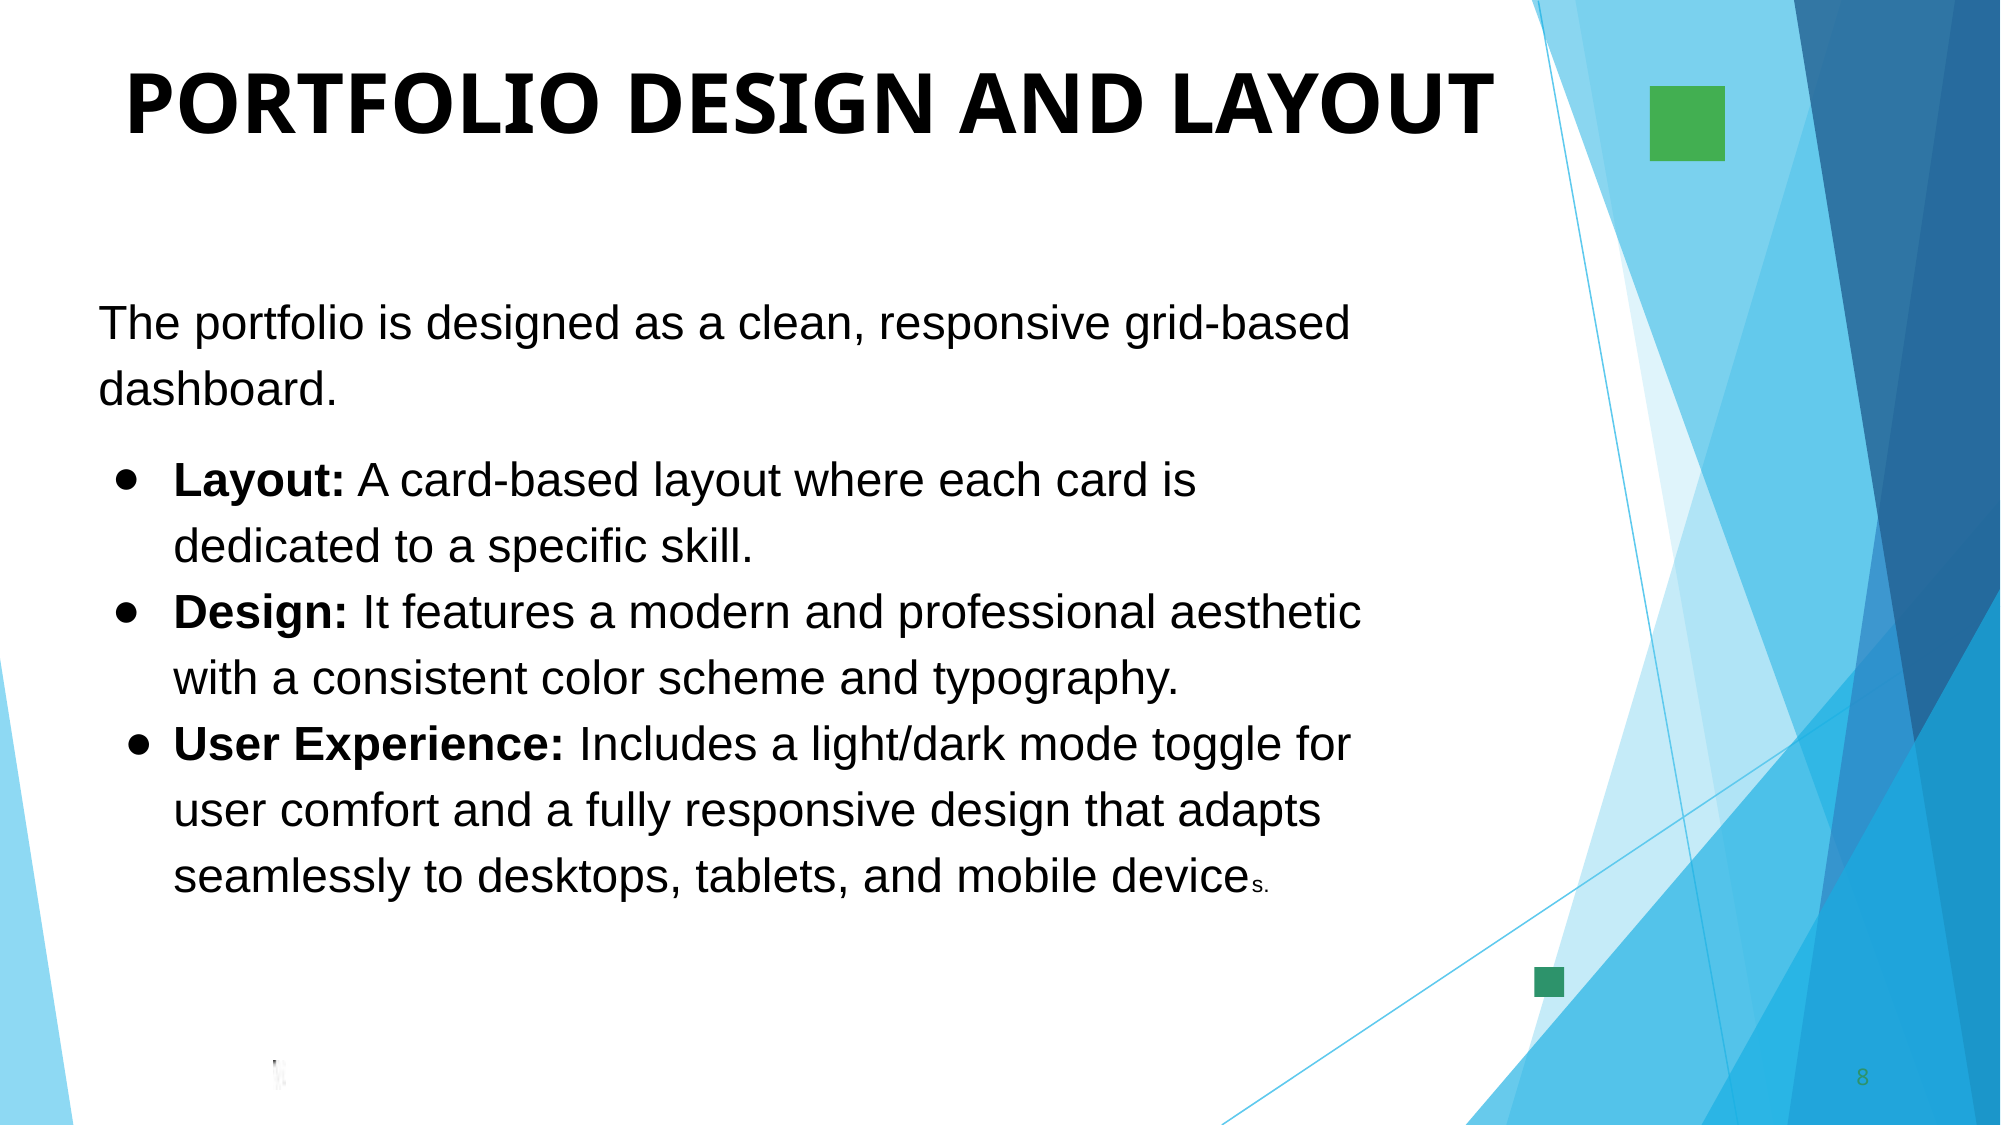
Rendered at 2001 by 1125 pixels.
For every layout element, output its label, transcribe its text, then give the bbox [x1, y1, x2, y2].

text_box ‹#› [1849, 1061, 1888, 1095]
text_box [1534, 967, 1565, 997]
text_box PORTFOLIO DESIGN AND LAYOUT [121, 47, 1564, 150]
picture [273, 1060, 287, 1091]
text_box The portfolio is designed as a clean, responsive grid-based dashboard. Layout: A card-based layout where each card is dedicated to a specific skill. Design: It features a modern and professional aesthetic with a consistent color scheme and typography. User Experience: Includes a light/dark mode toggle for user comfort and a fully responsive design that adapts seamlessly to desktops, tablets, and mobile devices. [83, 268, 1395, 983]
text_box [1649, 86, 1725, 162]
